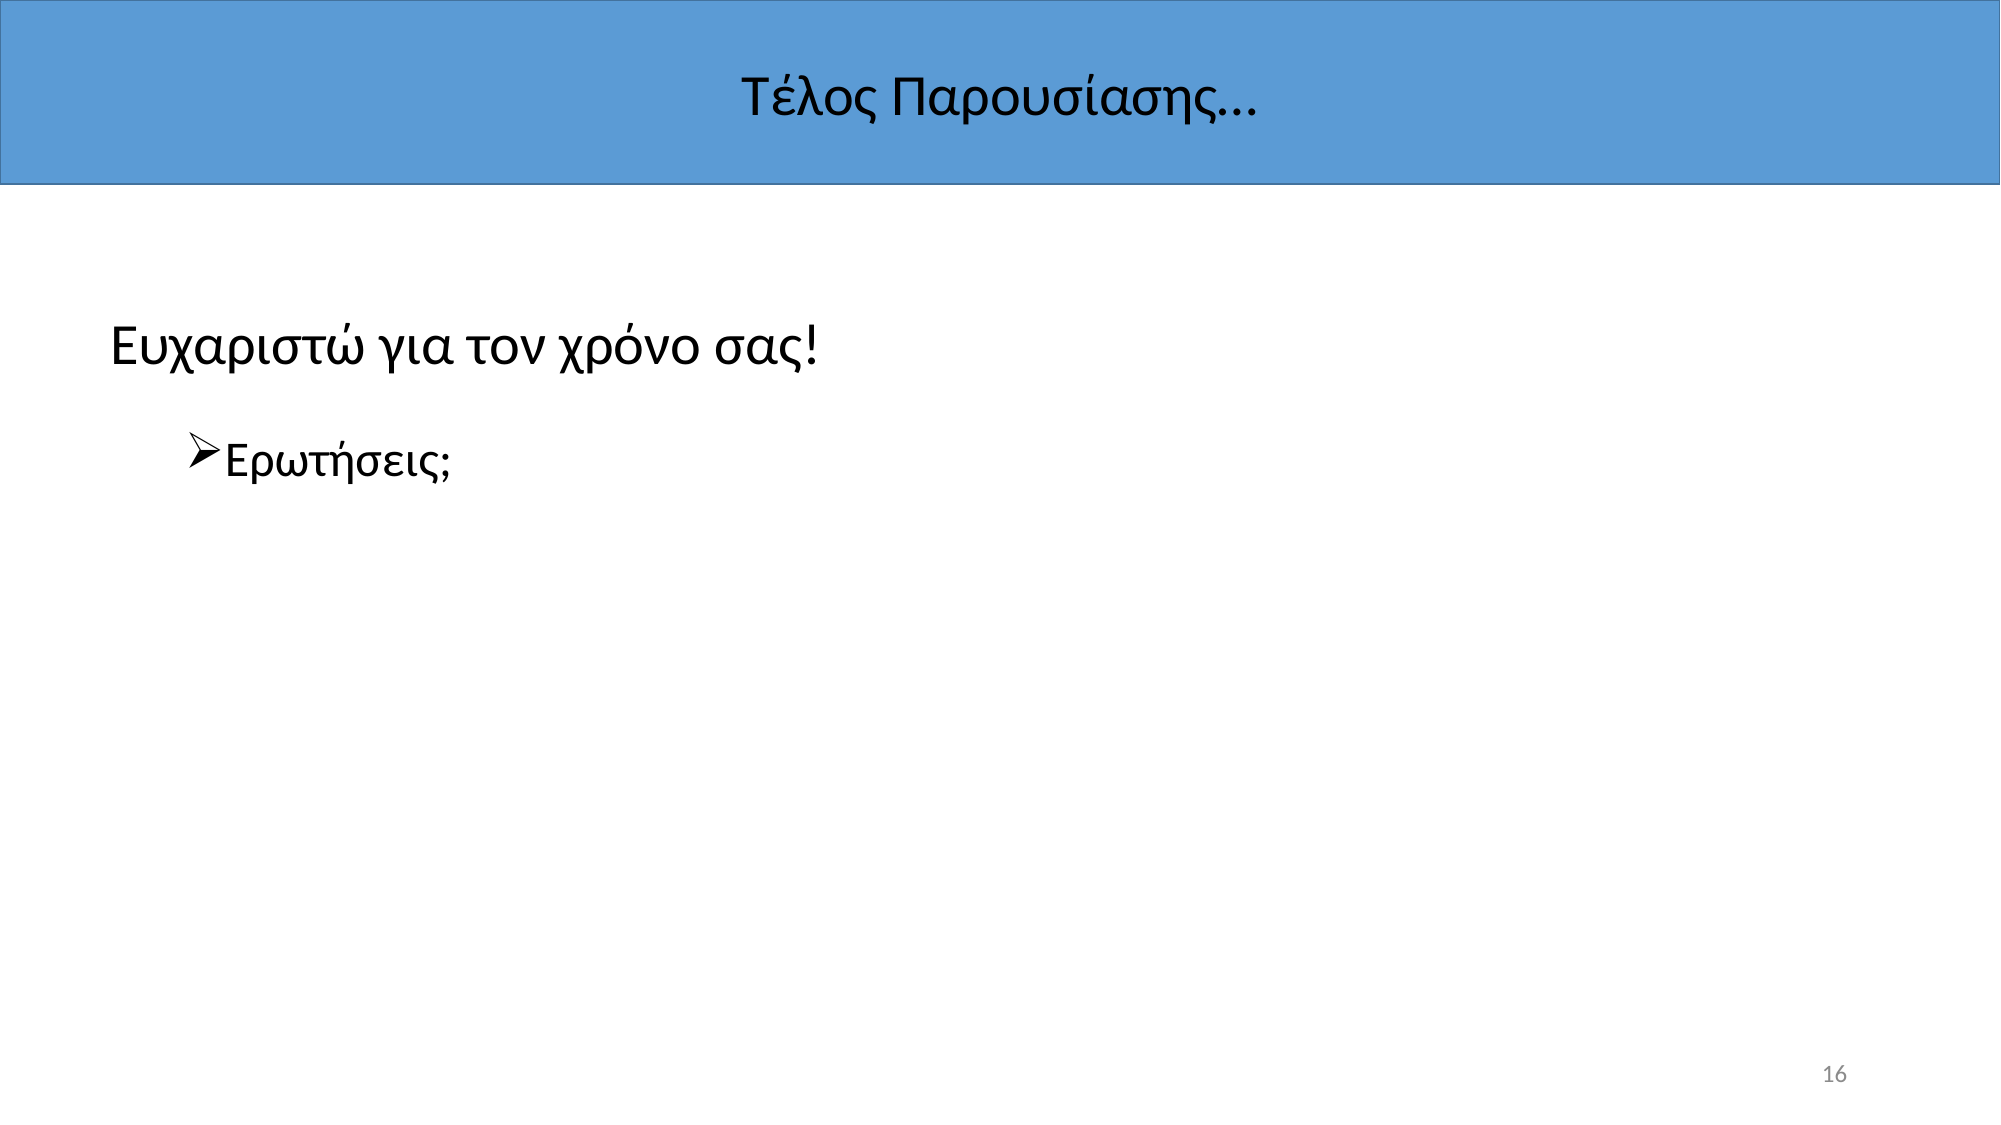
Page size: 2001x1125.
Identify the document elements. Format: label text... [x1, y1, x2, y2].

list Ερωτήσεις; [95, 425, 1000, 549]
text_box Τέλος Παρουσίασης… [0, 0, 2000, 185]
text_box Ευχαριστώ για τον χρόνο σας! [95, 298, 859, 384]
slide_number 16 [1412, 1042, 1863, 1103]
